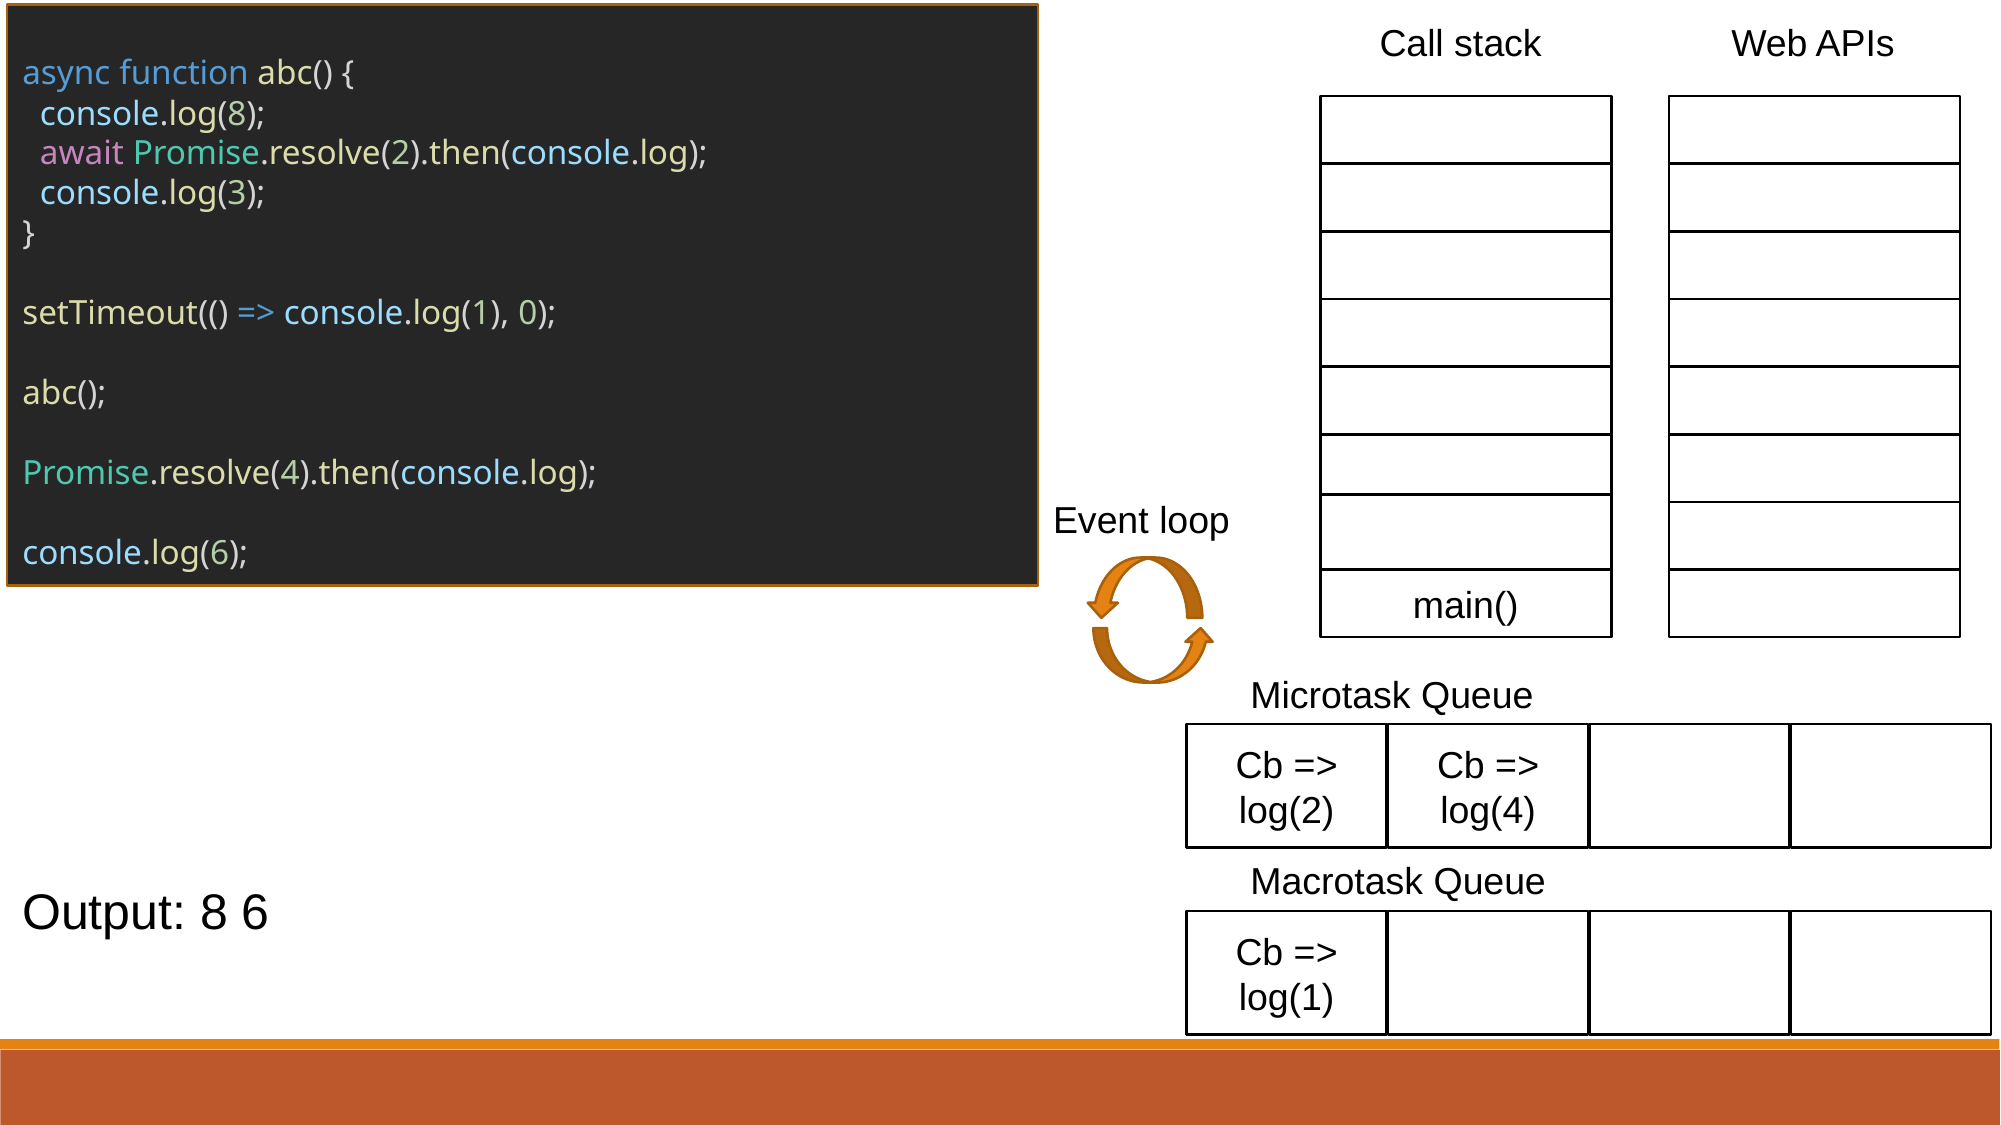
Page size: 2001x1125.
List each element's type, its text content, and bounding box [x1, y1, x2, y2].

text_box [1790, 723, 1992, 849]
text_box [1087, 555, 1214, 685]
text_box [1319, 95, 1612, 638]
text_box Macrotask Queue [1235, 849, 1612, 910]
text_box Output: 8 6 [7, 872, 458, 947]
text_box Cb => log(4) [1387, 723, 1588, 849]
text_box Cb => log(1) [1185, 910, 1387, 1036]
text_box [1588, 910, 1790, 1036]
text_box async function abc() { console.log(8); await Promise.resolve(2).then(console.log); console.log(3); } setTimeout(() => console.log(1), 0); abc(); Promise.resolve(4).then(console.log); console.log(6); [7, 4, 1025, 619]
text_box [6, 3, 1039, 587]
text_box Microtask Queue [1235, 663, 1612, 724]
text_box [1790, 910, 1992, 1036]
text_box [1387, 910, 1588, 1036]
text_box [1588, 723, 1790, 849]
text_box Web APIs [1716, 11, 1943, 72]
text_box Cb => log(2) [1185, 723, 1387, 849]
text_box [1668, 95, 1961, 638]
text_box Call stack [1364, 11, 1561, 72]
text_box Event loop [1038, 488, 1264, 549]
